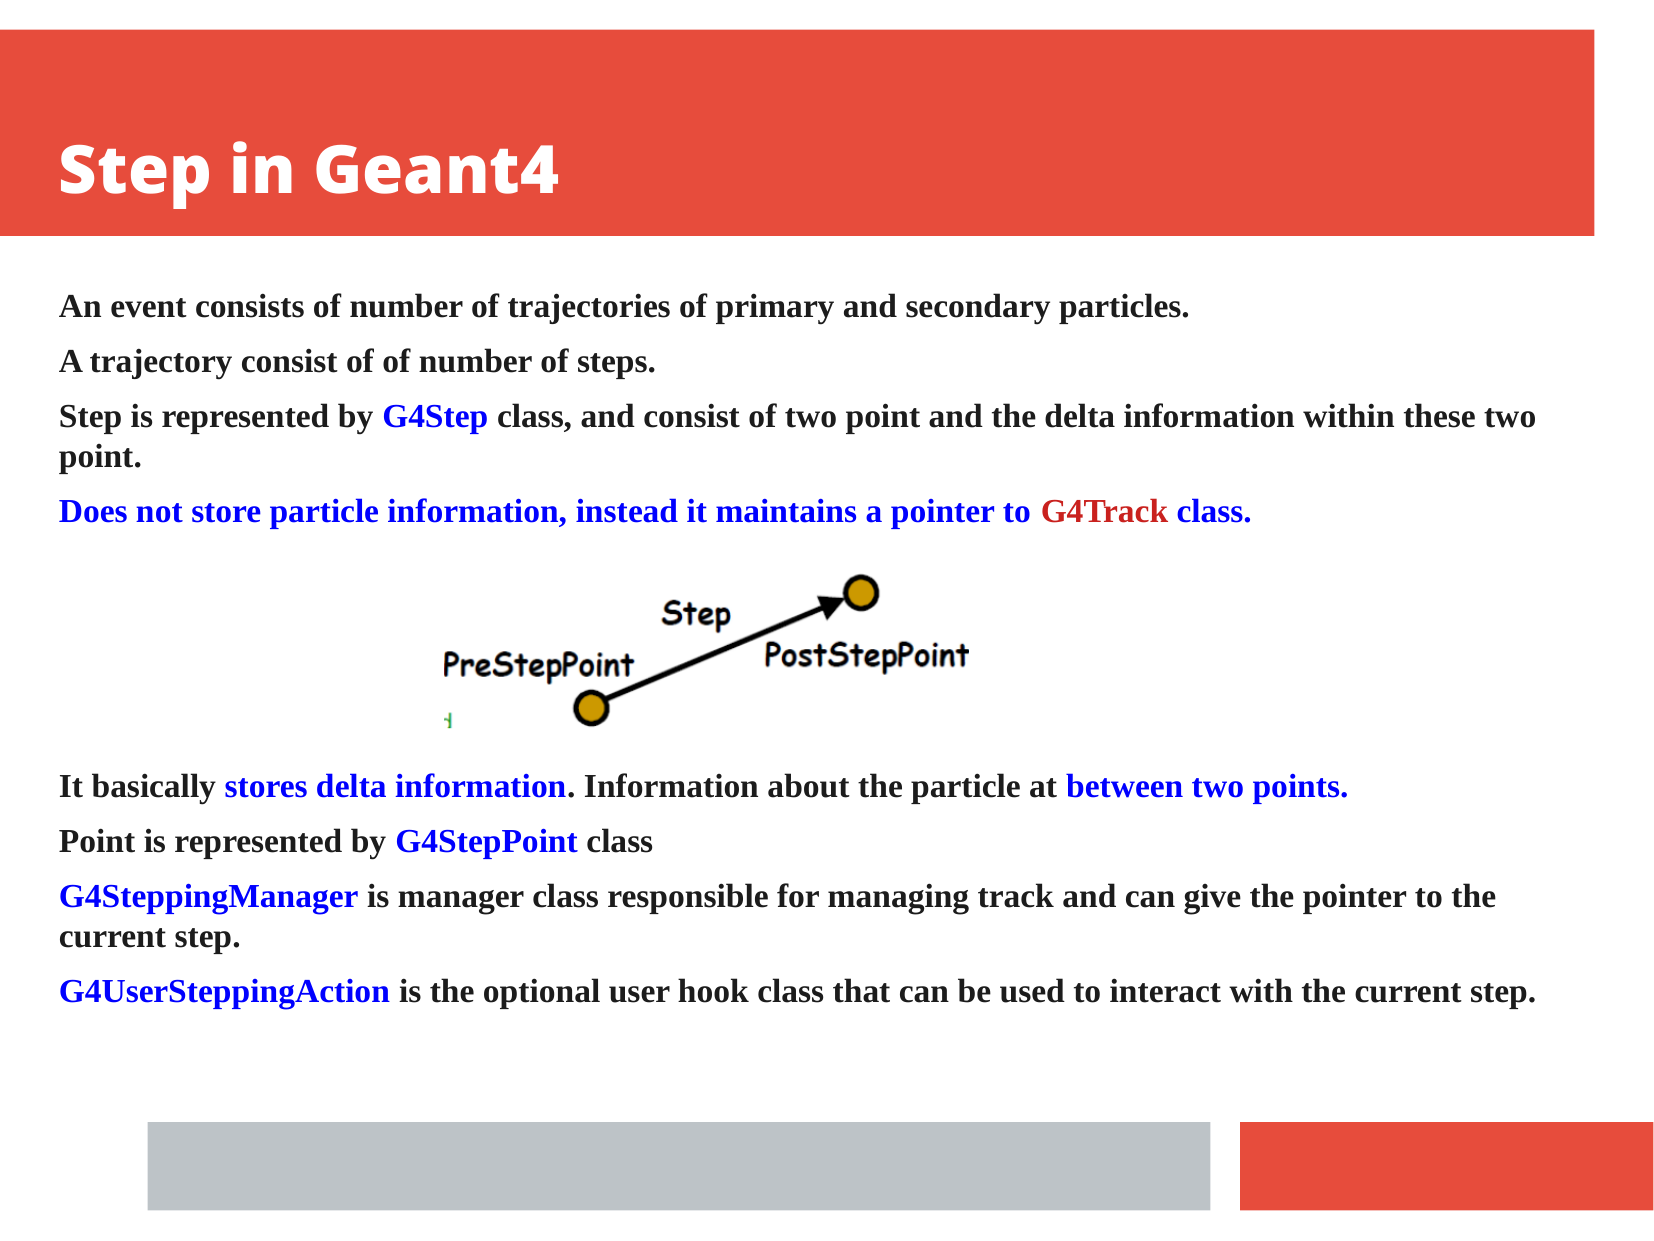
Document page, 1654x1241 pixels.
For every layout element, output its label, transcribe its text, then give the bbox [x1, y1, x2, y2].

text_box Step in Geant4 [59, 59, 1595, 207]
text_box An event consists of number of trajectories of primary and secondary particles. A trajectory consist of of number of steps. Step is represented by G4Step class, and consist of two point and the delta information within these two point. Does not store particle information, instead it maintains a pointer to G4Track class. It basically stores delta information. Information about the particle at between two points. Point is represented by G4StepPoint class G4SteppingManager is manager class responsible for managing track and can give the pointer to the current step. G4UserSteppingAction is the optional user hook class that can be used to interact with the current step. [59, 283, 1565, 1051]
picture [424, 566, 969, 741]
